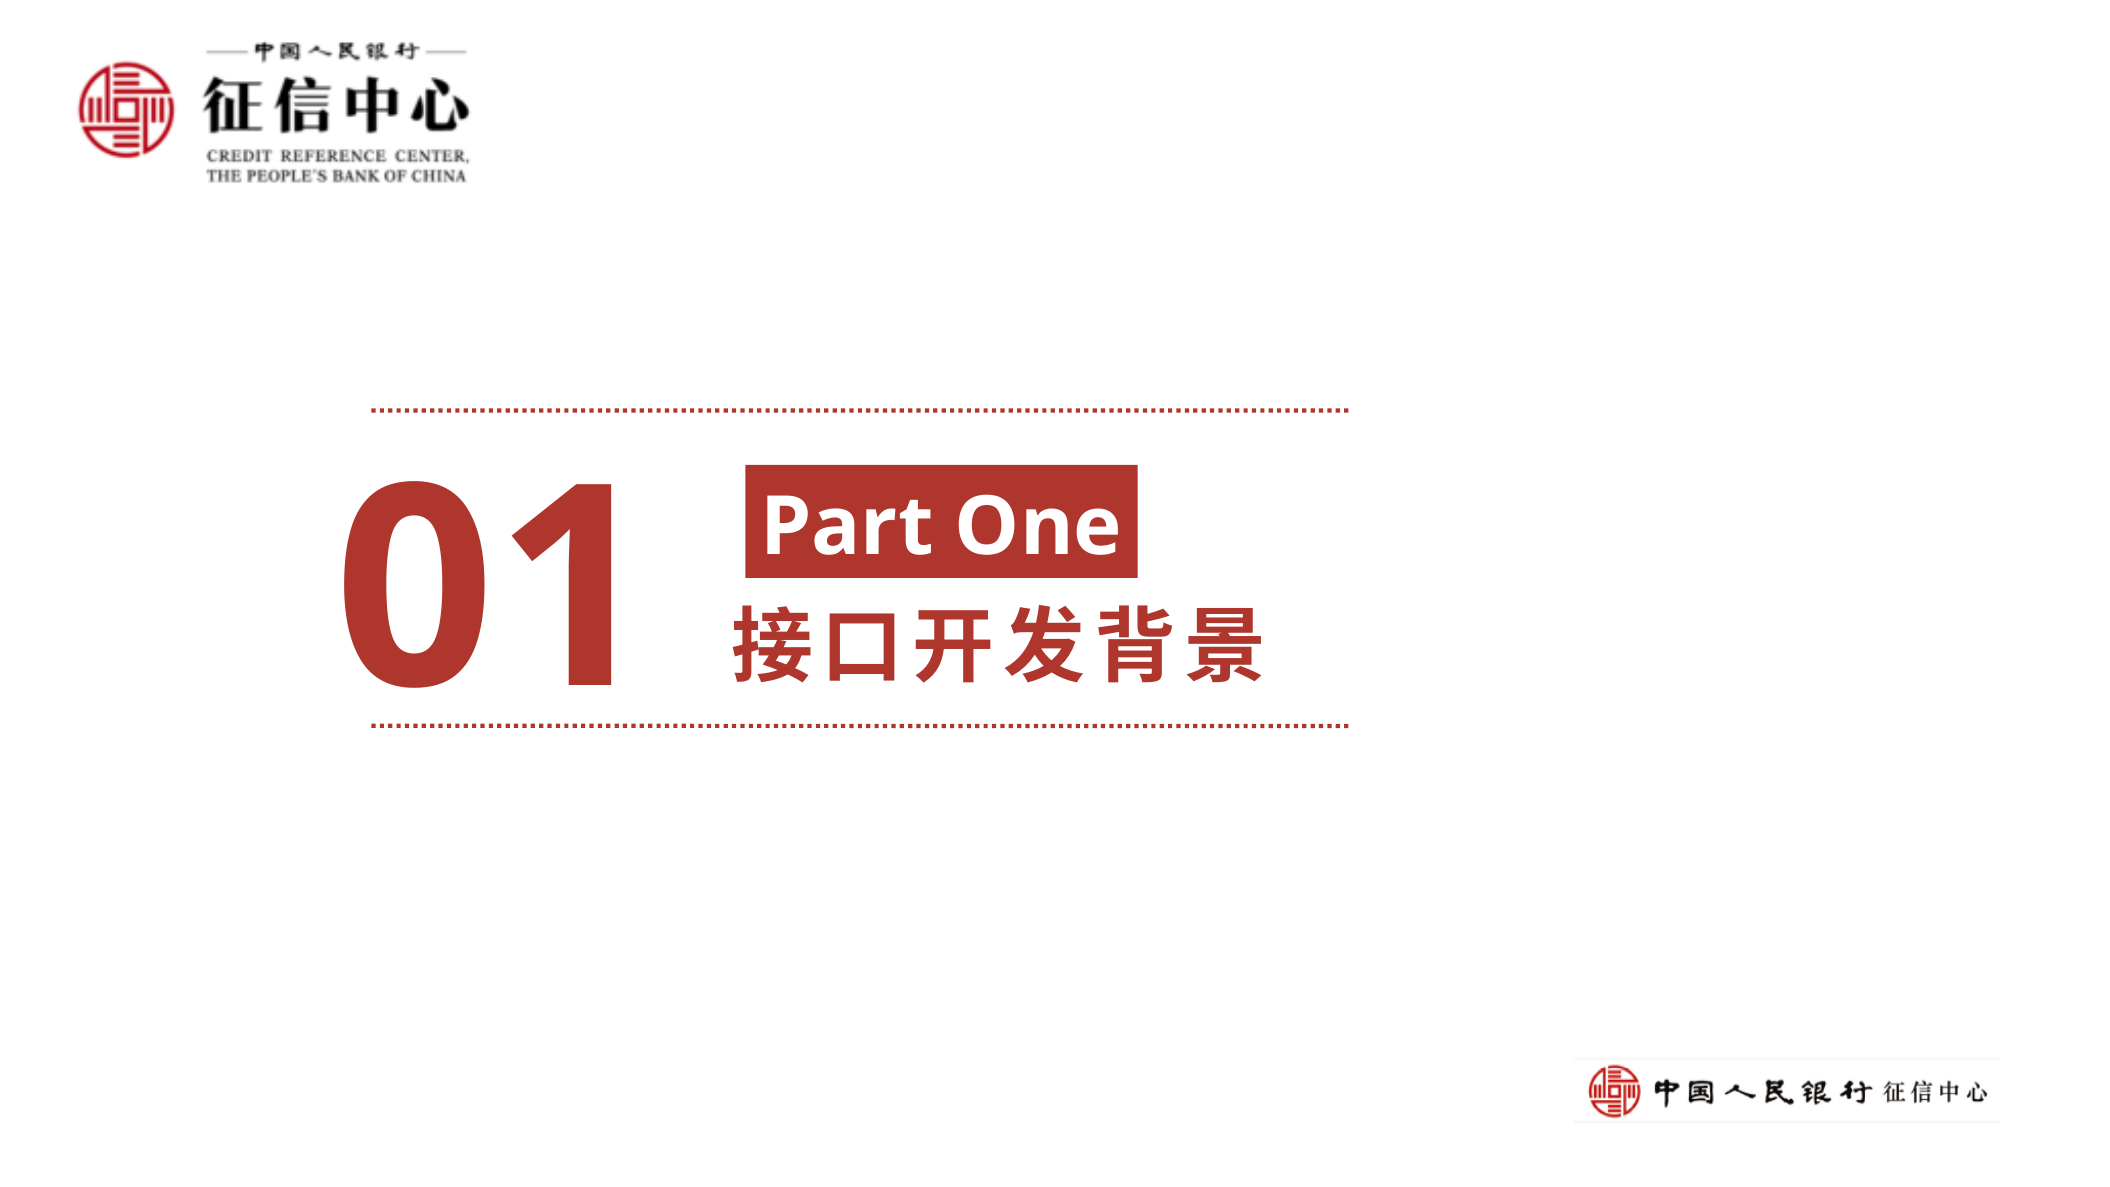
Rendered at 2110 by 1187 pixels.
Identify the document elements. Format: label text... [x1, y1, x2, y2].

text_box 01 [319, 397, 671, 750]
text_box Part One [745, 464, 1138, 578]
text_box 接口开发背景 [716, 585, 1901, 699]
picture [1574, 1054, 2000, 1125]
picture [23, 29, 604, 202]
